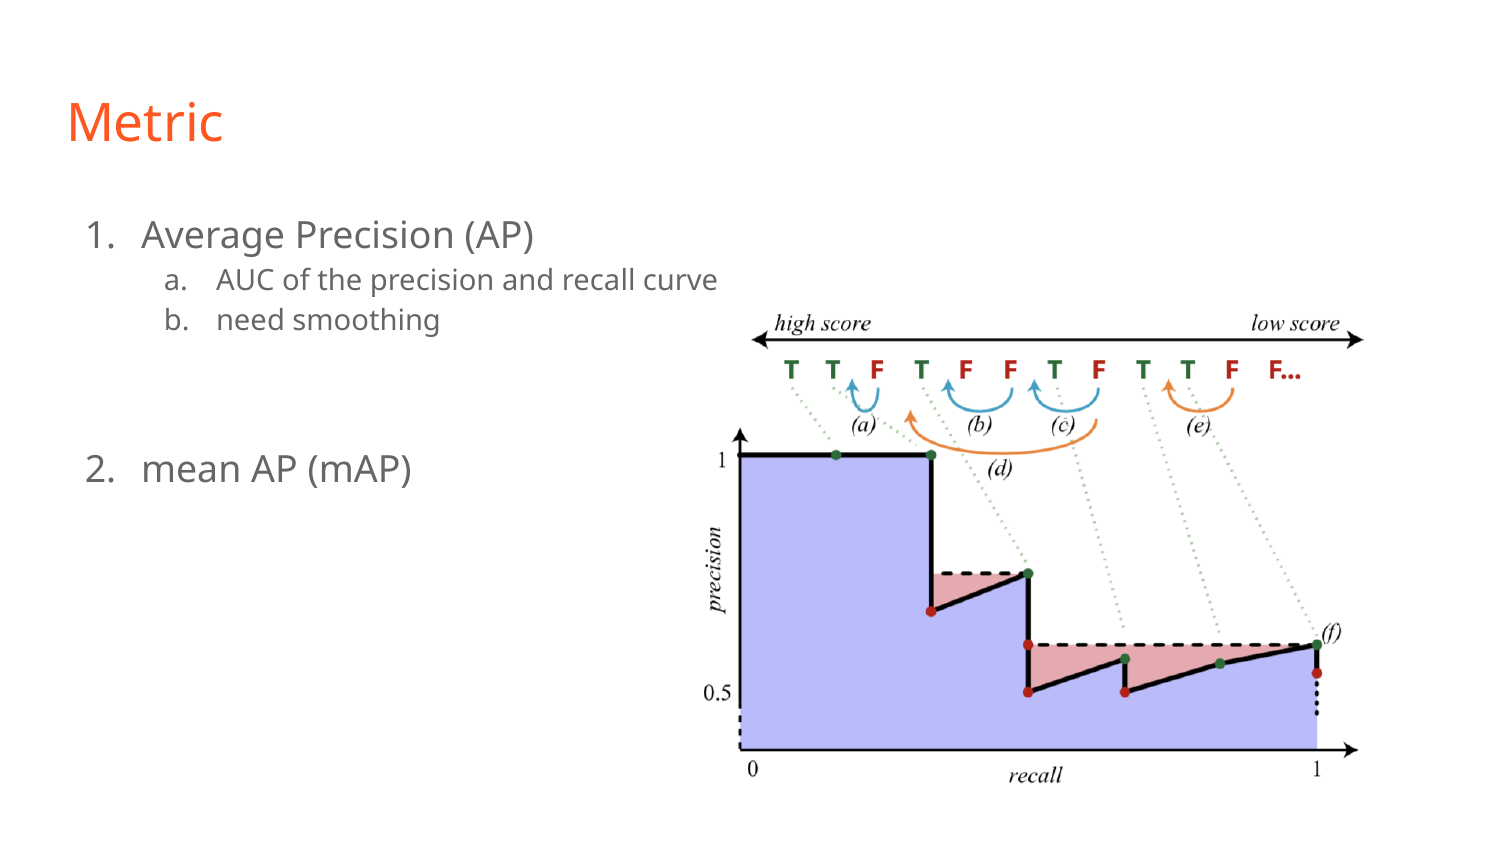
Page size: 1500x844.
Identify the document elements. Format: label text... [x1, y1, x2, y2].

picture [606, 291, 1466, 806]
list Average Precision (AP) AUC of the precision and recall curve need smoothing mean AP (mAP) [51, 189, 1449, 750]
title Metric [51, 72, 1449, 167]
